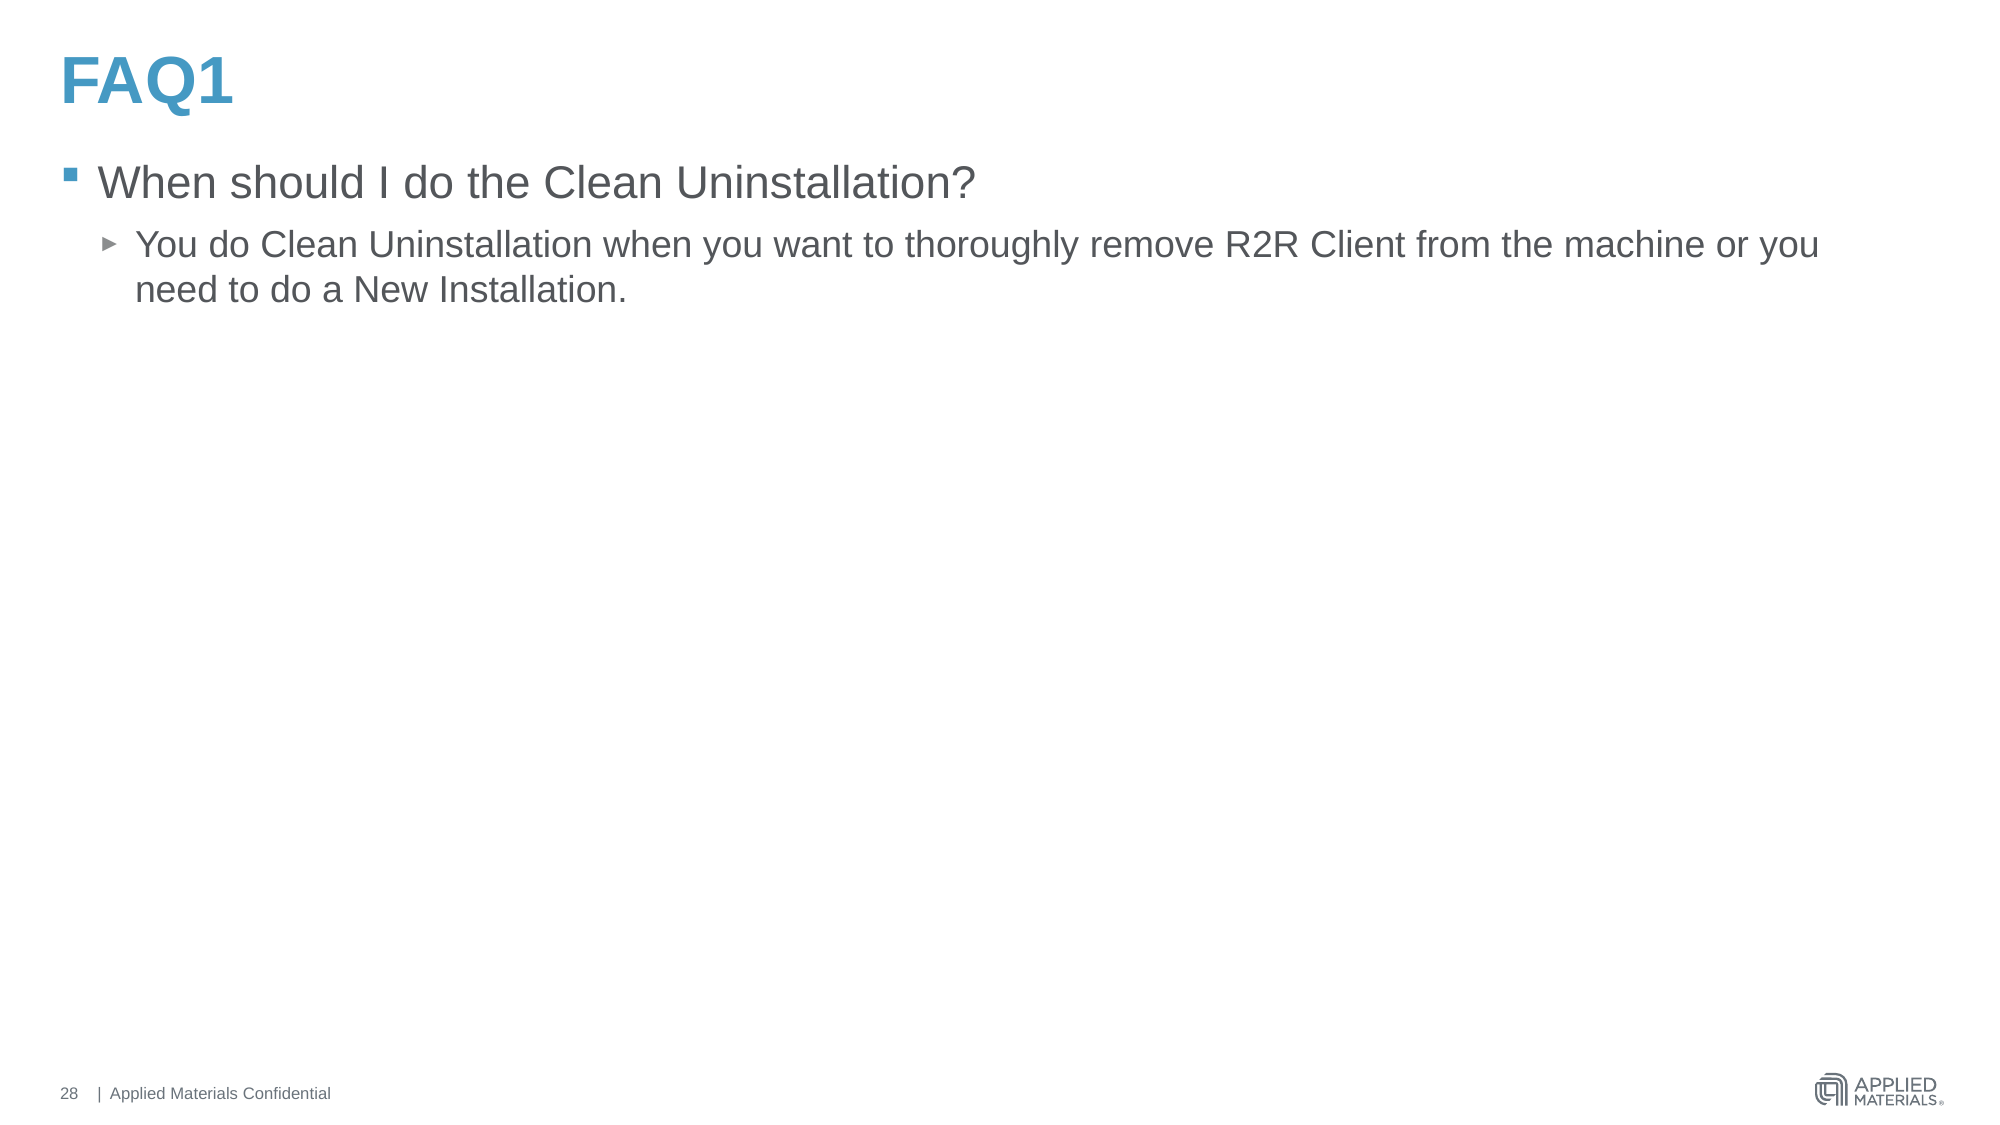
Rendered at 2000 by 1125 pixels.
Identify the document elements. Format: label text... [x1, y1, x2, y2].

list When should I do the Clean Uninstallation? You do Clean Uninstallation when you want to thoroughly remove R2R Client from the machine or you need to do a New Installation. [45, 145, 1925, 1096]
slide_number 28 [45, 1078, 165, 1106]
title FAQ1 [45, 29, 1925, 126]
